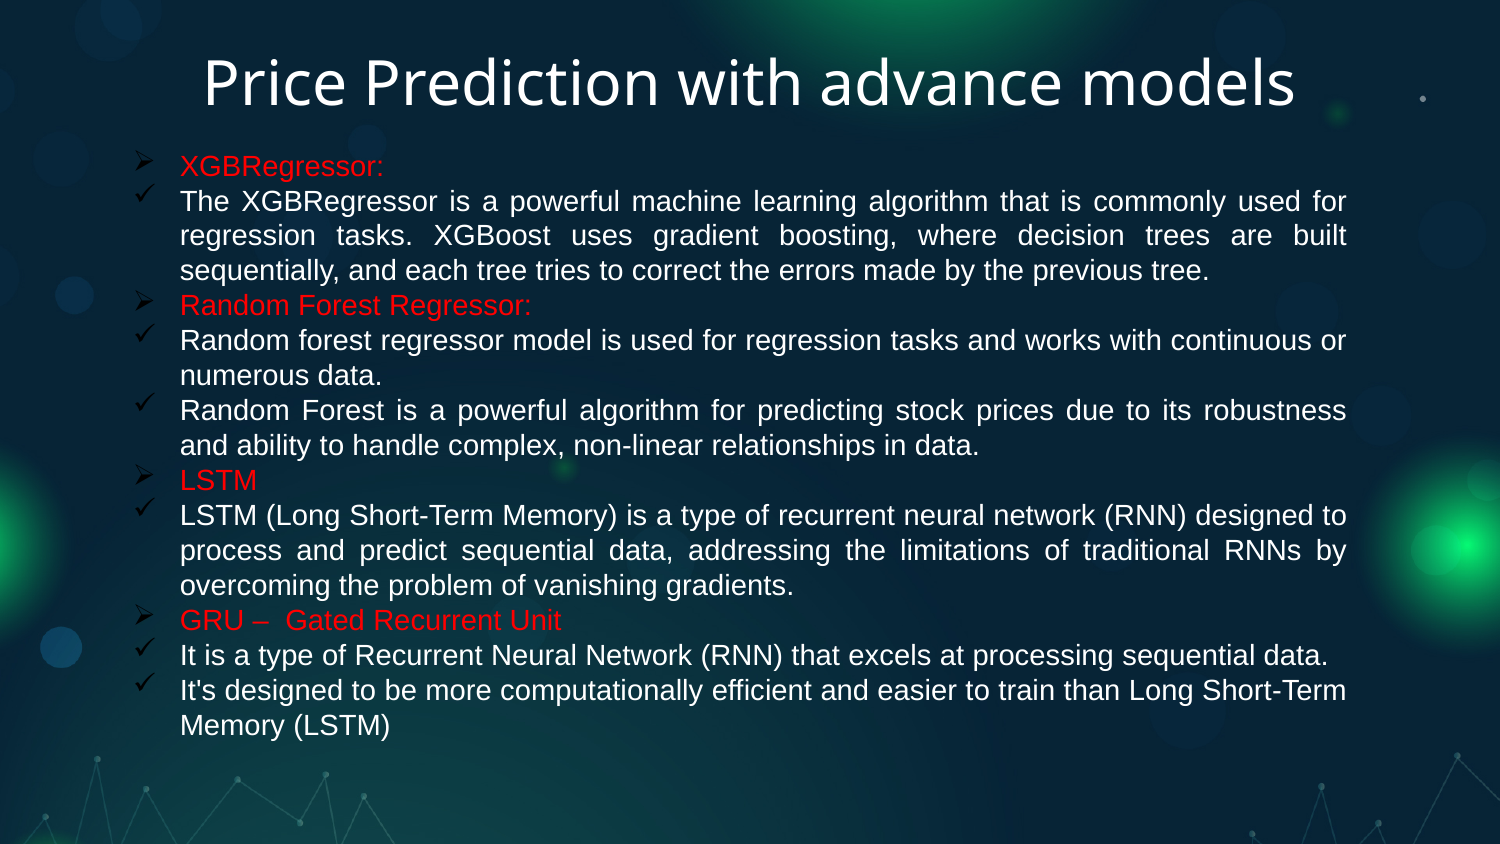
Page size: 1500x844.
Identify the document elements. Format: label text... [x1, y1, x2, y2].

text_box XGBRegressor: The XGBRegressor is a powerful machine learning algorithm that is commonly used for regression tasks. XGBoost uses gradient boosting, where decision trees are built sequentially, and each tree tries to correct the errors made by the previous tree. Random Forest Regressor: Random forest regressor model is used for regression tasks and works with continuous or numerous data. Random Forest is a powerful algorithm for predicting stock prices due to its robustness and ability to handle complex, non-linear relationships in data. LSTM LSTM (Long Short-Term Memory) is a type of recurrent neural network (RNN) designed to process and predict sequential data, addressing the limitations of traditional RNNs by overcoming the problem of vanishing gradients. GRU – Gated Recurrent Unit It is a type of Recurrent Neural Network (RNN) that excels at processing sequential data. It's designed to be more computationally efficient and easier to train than Long Short-Term Memory (LSTM) [118, 139, 1364, 784]
title Price Prediction with advance models [118, 27, 1382, 122]
picture [0, 0, 1500, 844]
